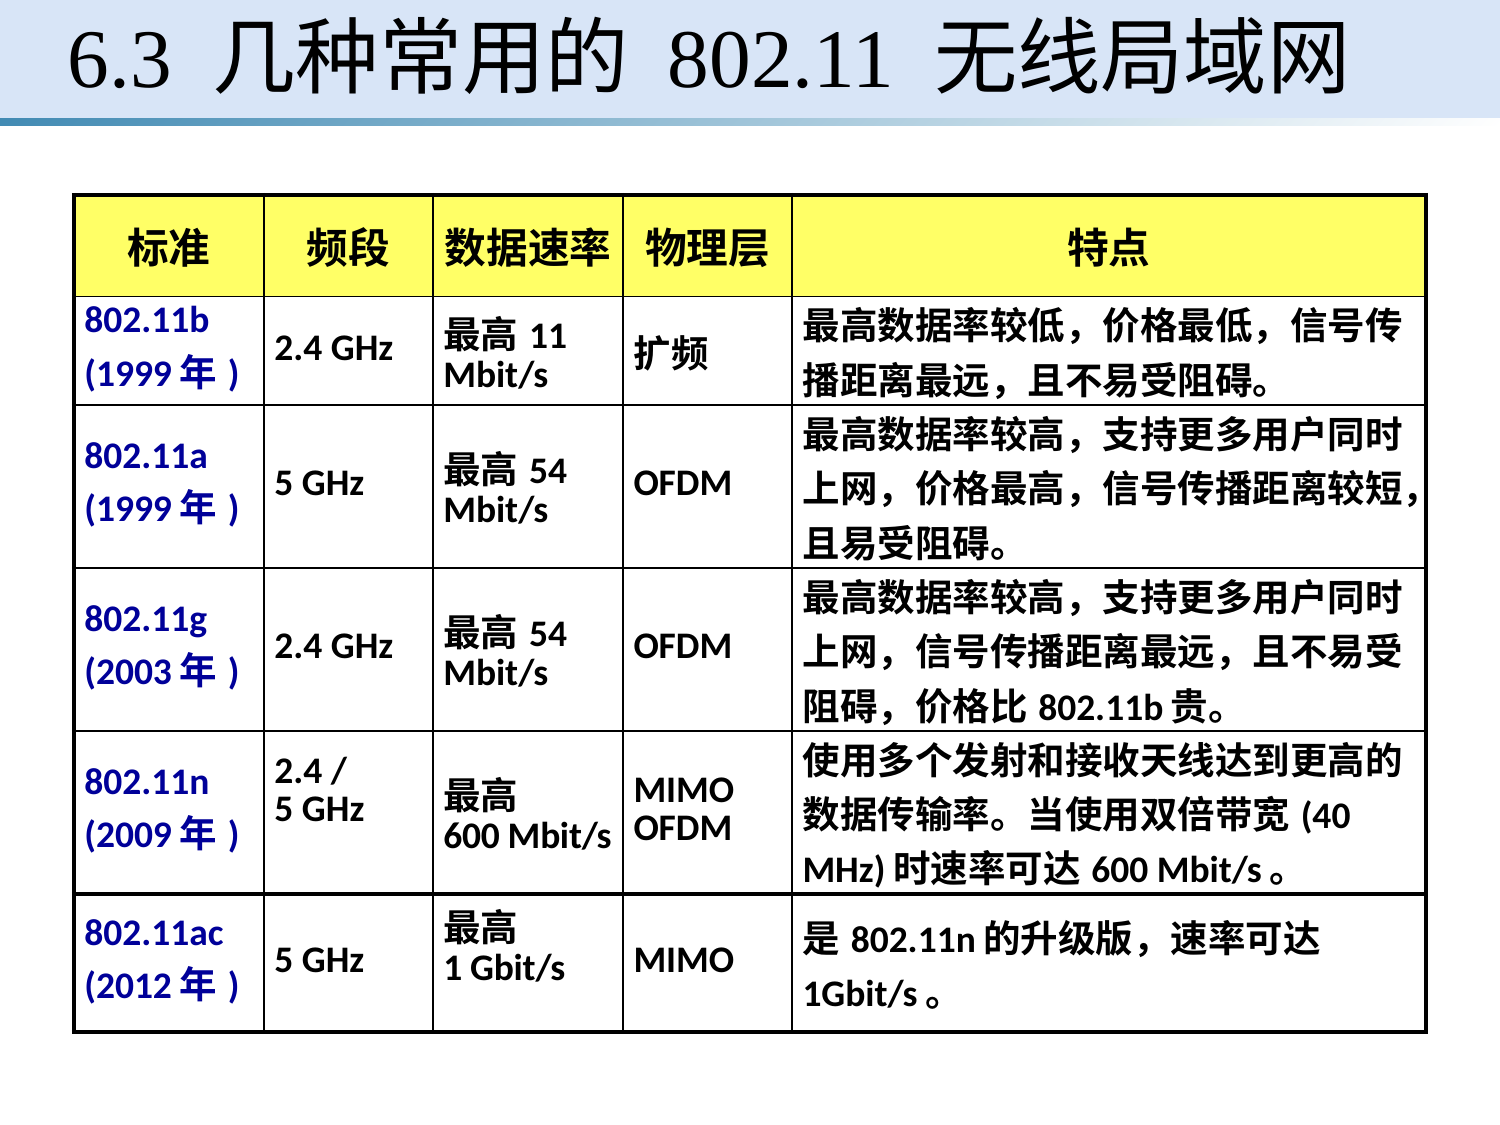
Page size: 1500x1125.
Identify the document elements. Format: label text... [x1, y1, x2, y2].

table_header 频段 [265, 197, 432, 296]
title 6.3 几种常用的 802.11 无线局域网 [52, 0, 1448, 123]
table_cell 最高数据率较高，支持更多用户同时上网，信号传播距离最远，且不易受阻碍，价格比802.11b贵。 [793, 569, 1424, 730]
table_cell 802.11g (2003年) [76, 569, 263, 730]
table_cell 使用多个发射和接收天线达到更高的数据传输率。当使用双倍带宽(40 MHz)时速率可达600 Mbit/s。 [793, 732, 1424, 892]
table_cell 最高11 Mbit/s [434, 297, 622, 404]
table_cell 2.4 / 5 GHz [265, 732, 432, 892]
table_cell 最高54 Mbit/s [434, 406, 622, 567]
table_cell MIMO OFDM [624, 732, 791, 892]
table_cell 2.4 GHz [265, 569, 432, 730]
table_cell 最高54 Mbit/s [434, 569, 622, 730]
table_cell 2.4 GHz [265, 297, 432, 404]
table_cell OFDM [624, 406, 791, 567]
table_cell 最高数据率较高，支持更多用户同时上网，价格最高，信号传播距离较短，且易受阻碍。 [793, 406, 1424, 567]
table_header 数据速率 [434, 197, 622, 296]
table_cell 5 GHz [265, 406, 432, 567]
table_cell 802.11n (2009年) [76, 732, 263, 892]
table_cell 是802.11n的升级版，速率可达1Gbit/s。 [793, 896, 1424, 1030]
table_cell 最高数据率较低，价格最低，信号传播距离最远，且不易受阻碍。 [793, 297, 1424, 404]
table_header 标准 [76, 197, 263, 296]
table_cell 5 GHz [265, 896, 432, 1030]
table_cell 最高600 Mbit/s [434, 732, 622, 892]
table_cell MIMO [624, 896, 791, 1030]
table_header 物理层 [624, 197, 791, 296]
table_cell 802.11a (1999年) [76, 406, 263, 567]
table_cell 802.11b (1999年) [76, 297, 263, 404]
table_cell 扩频 [624, 297, 791, 404]
table_header 特点 [793, 197, 1424, 296]
table_cell 802.11ac (2012年) [76, 896, 263, 1030]
table_cell OFDM [624, 569, 791, 730]
table_cell 最高1 Gbit/s [434, 896, 622, 1030]
